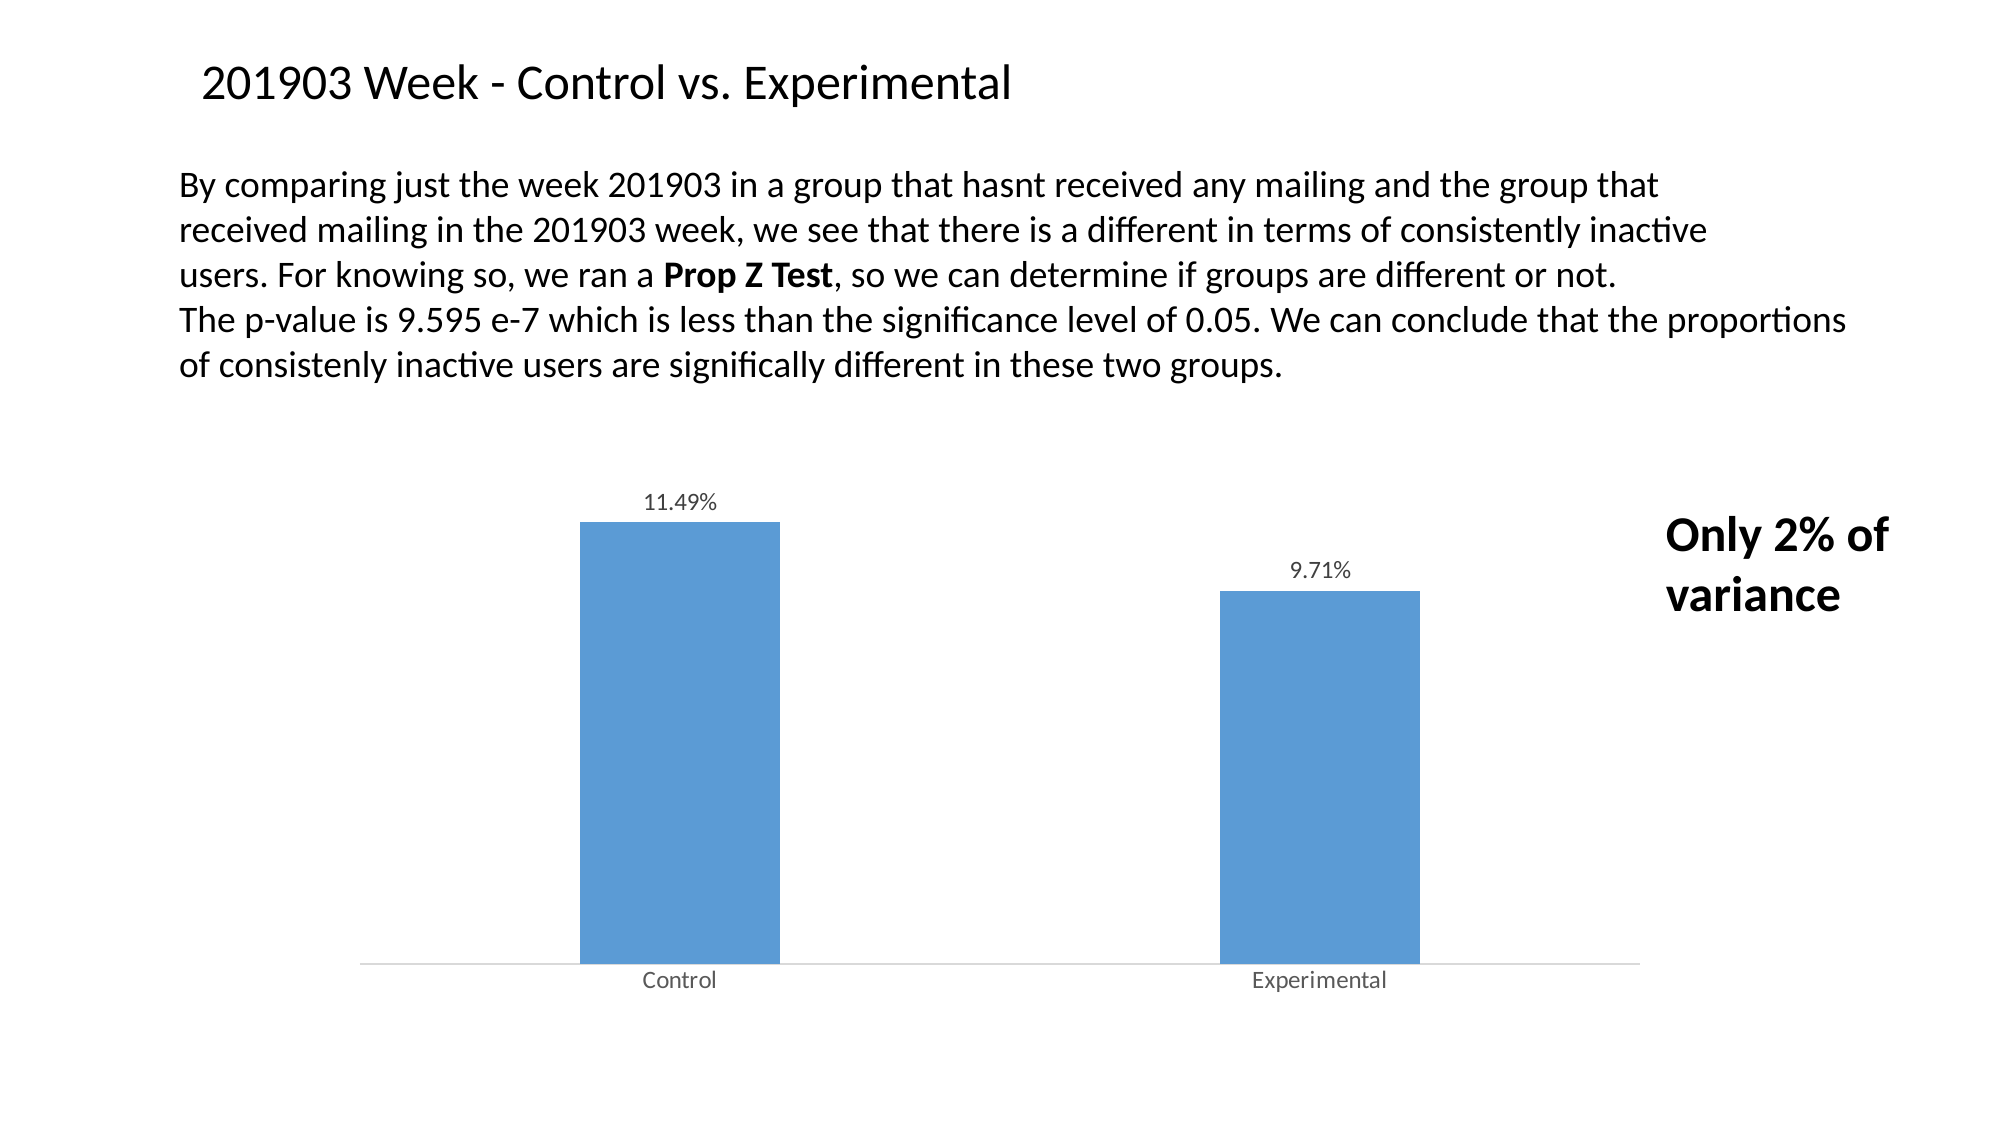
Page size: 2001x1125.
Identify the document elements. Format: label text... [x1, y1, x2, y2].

text_box 201903 Week - Control vs. Experimental [186, 42, 1028, 117]
text_box By comparing just the week 201903 in a group that hasnt received any mailing and the group that received mailing in the 201903 week, we see that there is a different in terms of consistently inactive users. For knowing so, we ran a Prop Z Test, so we can determine if groups are different or not. The p-value is 9.595 e-7 which is less than the significance level of 0.05. We can conclude that the proportions of consistenly inactive users are significally different in these two groups. [164, 152, 1883, 437]
text_box Only 2% of variance [1667, 494, 1930, 629]
chart [333, 414, 1667, 1007]
